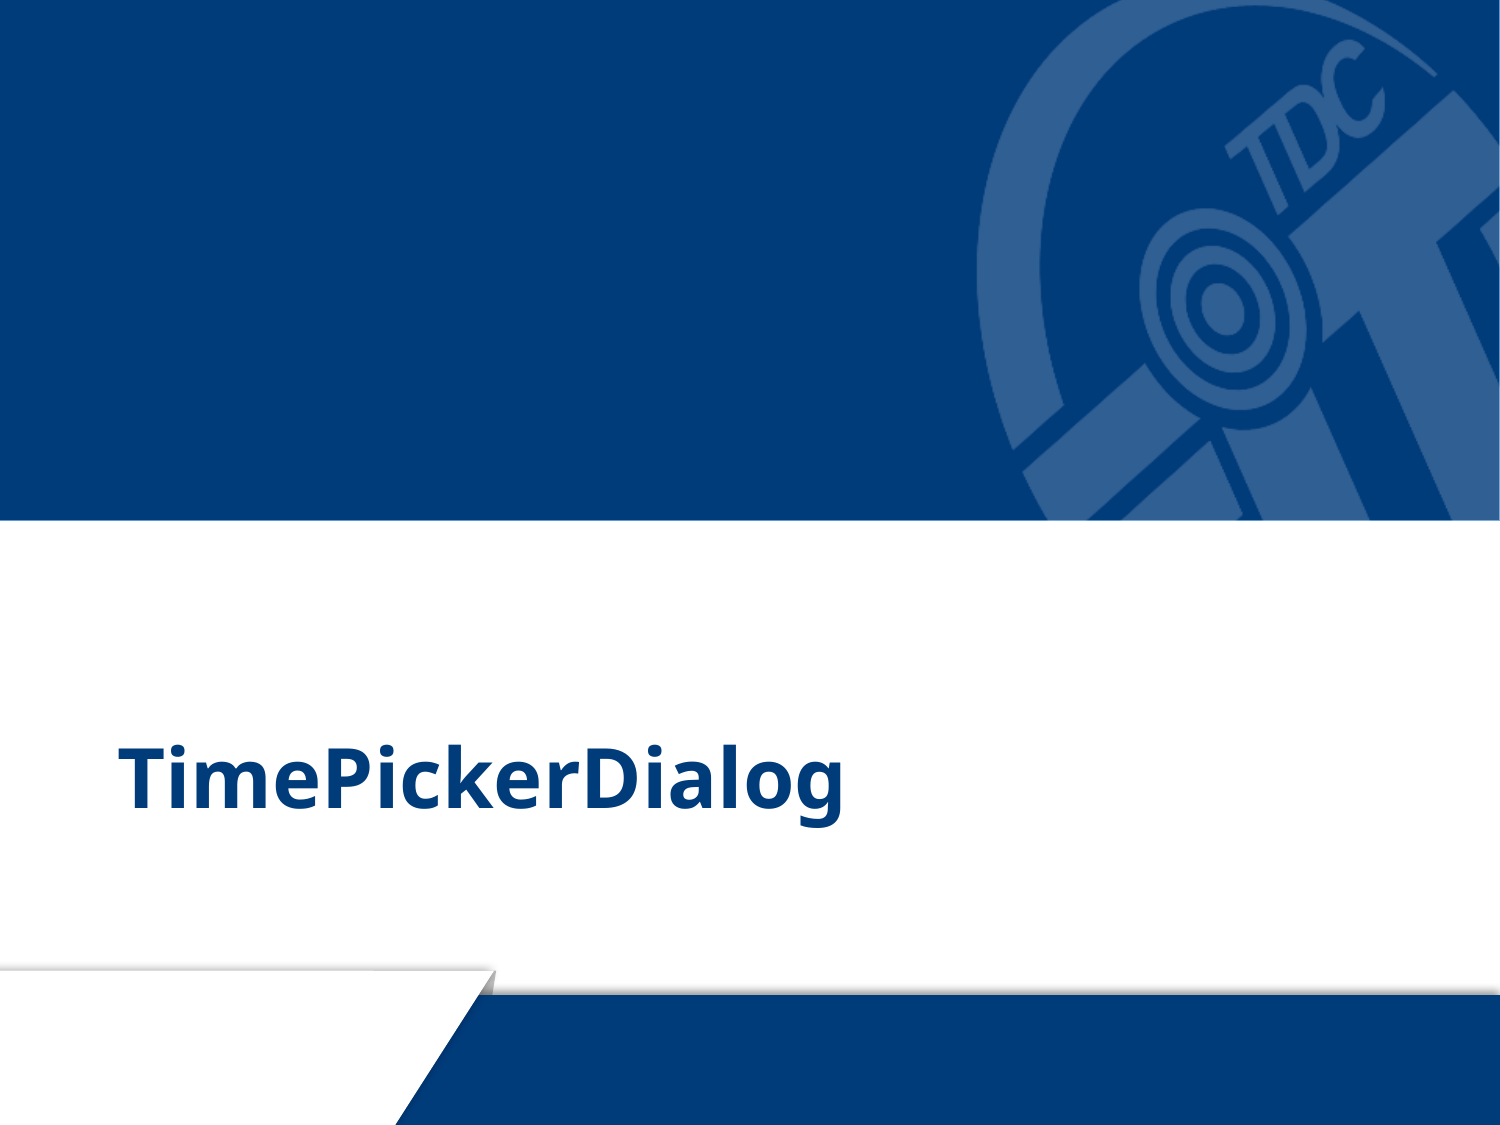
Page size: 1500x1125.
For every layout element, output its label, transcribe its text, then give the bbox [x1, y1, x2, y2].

title TimePickerDialog [102, 635, 1397, 928]
